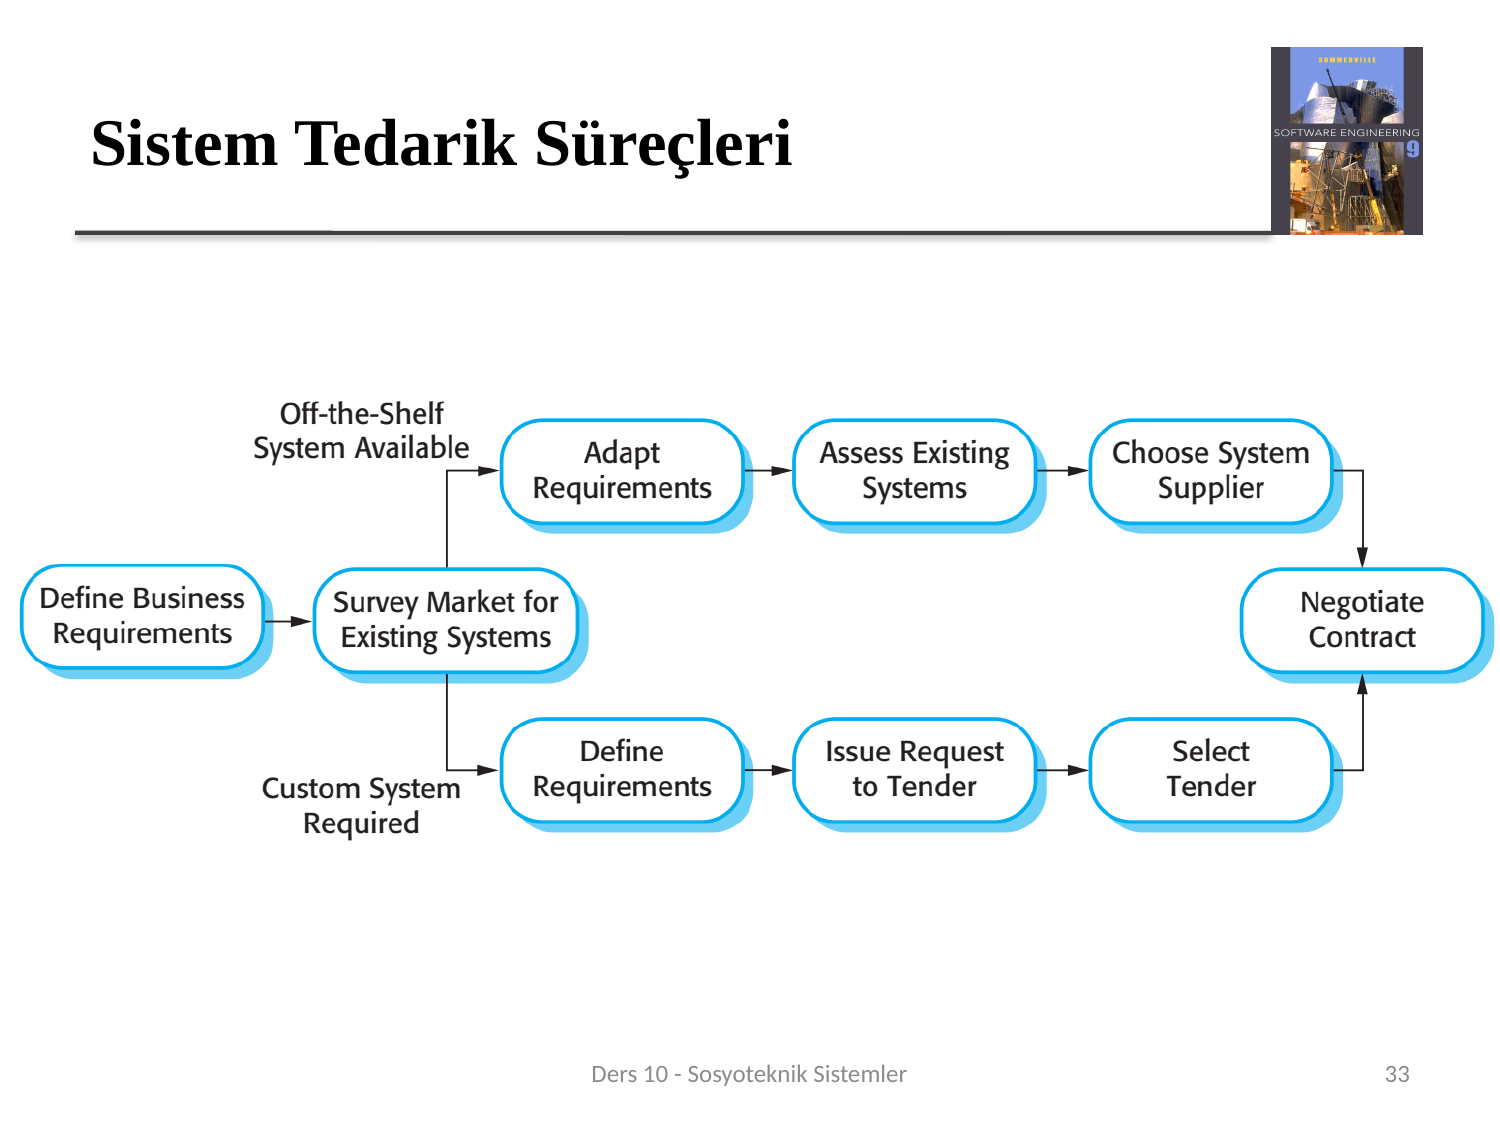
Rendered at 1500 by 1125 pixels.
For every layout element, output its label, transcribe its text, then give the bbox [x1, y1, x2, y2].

footer Ders 10 - Sosyoteknik Sistemler [512, 1042, 988, 1103]
slide_number 33 [1074, 1042, 1425, 1103]
picture [3, 370, 1496, 856]
picture [1272, 47, 1423, 235]
title Sistem Tedarik Süreçleri [74, 44, 1272, 233]
